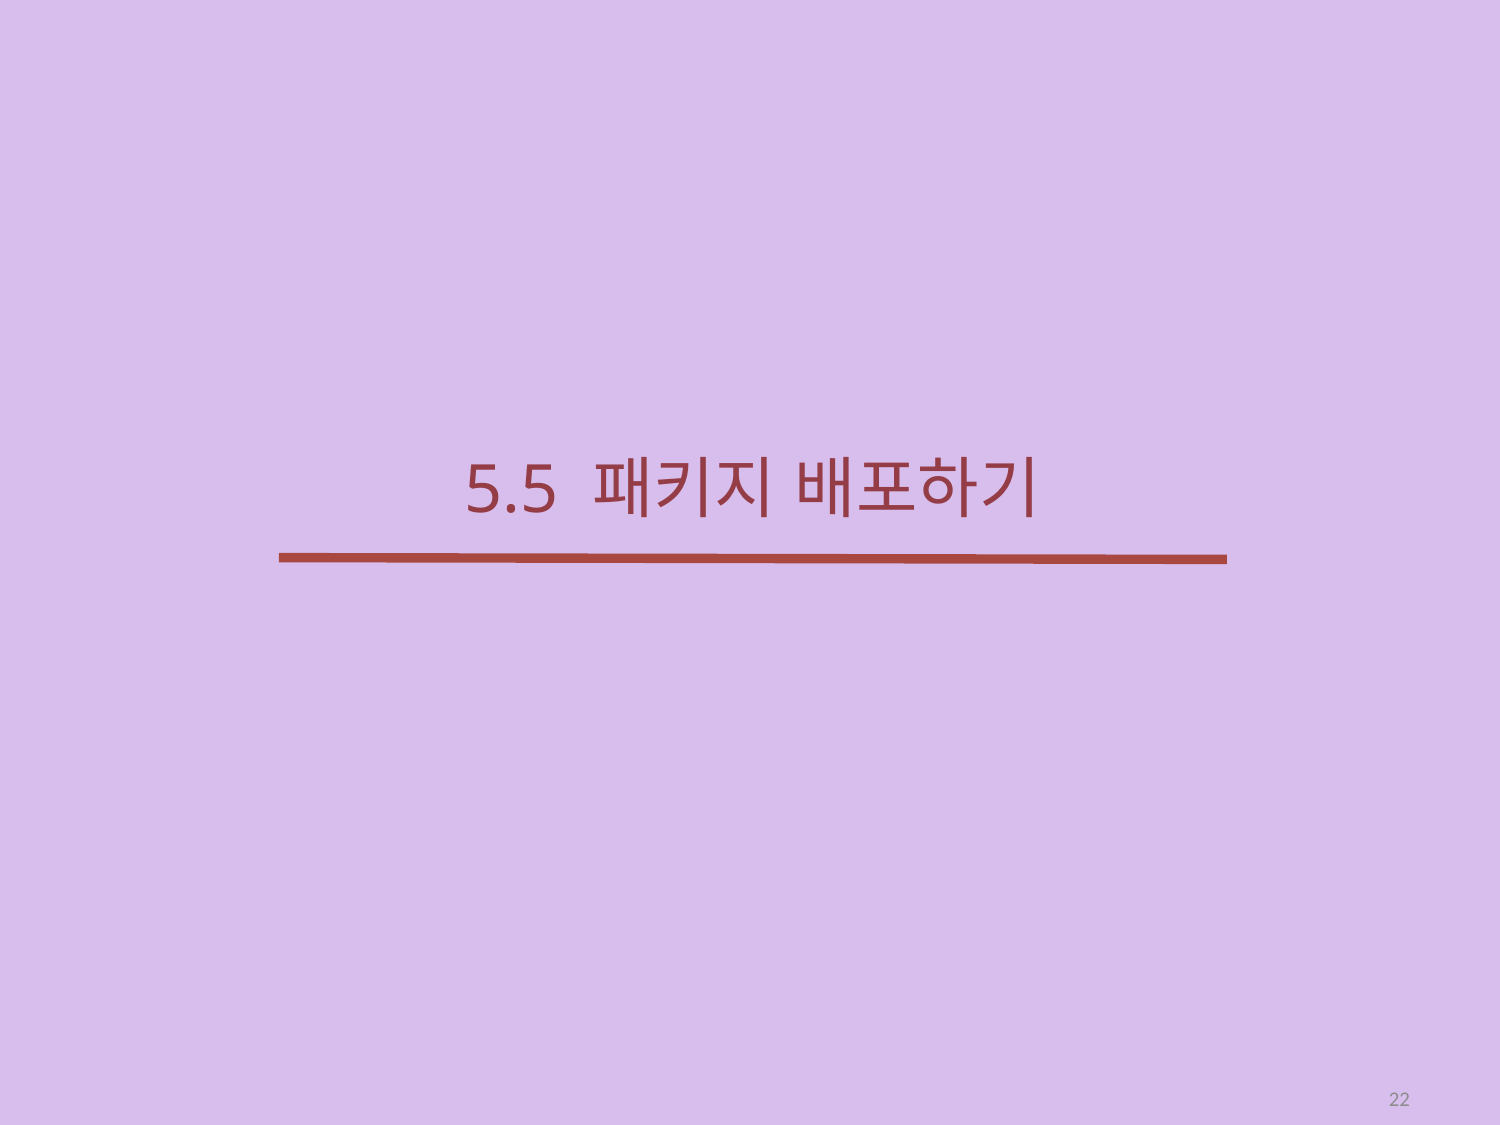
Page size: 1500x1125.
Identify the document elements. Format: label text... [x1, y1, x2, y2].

slide_number 22 [1074, 1074, 1425, 1123]
title 5.5 패키지 배포하기 [90, 401, 1416, 534]
